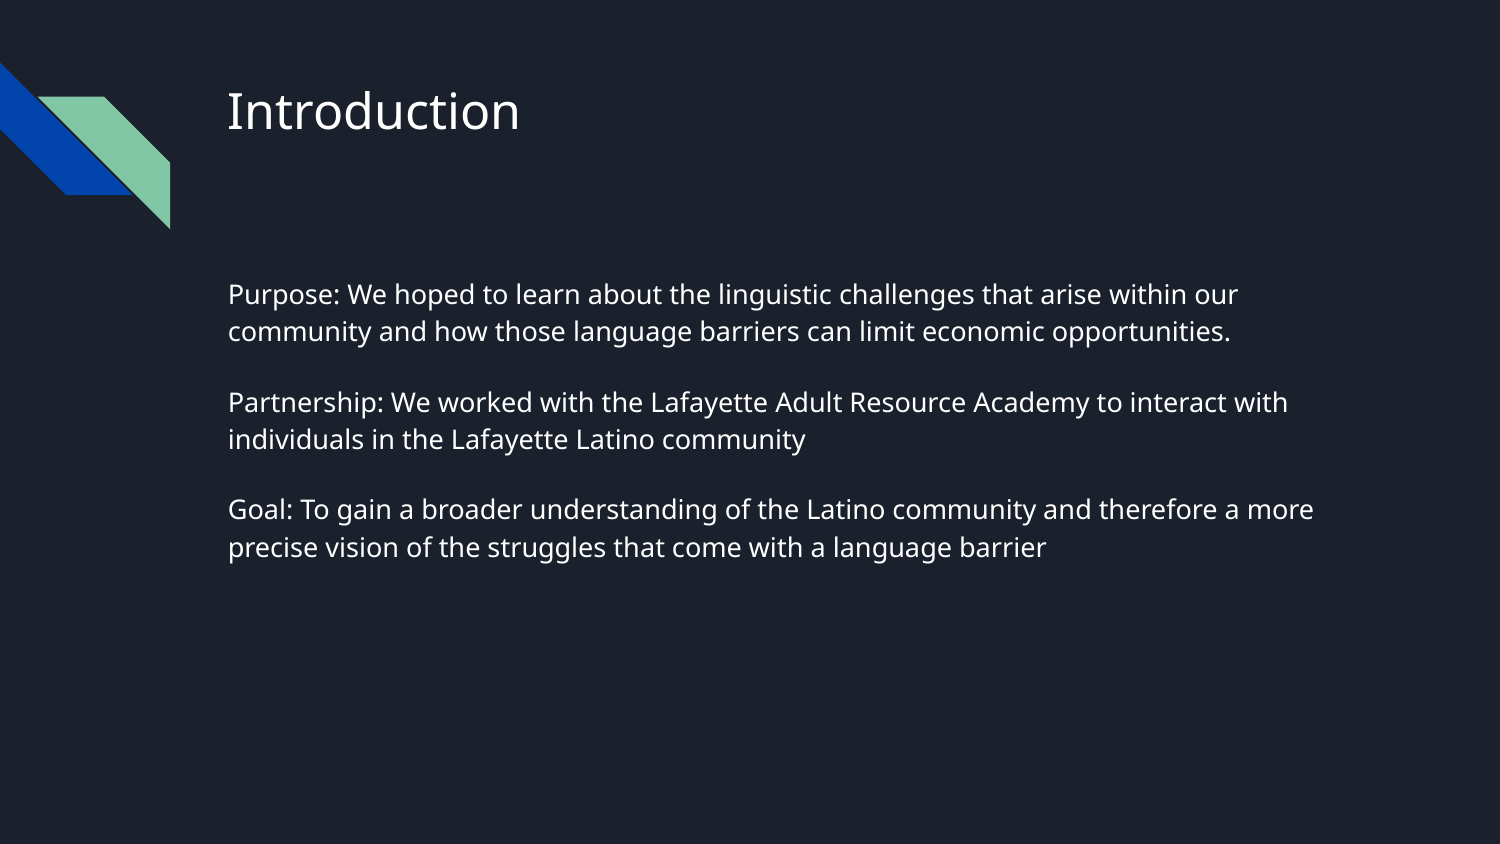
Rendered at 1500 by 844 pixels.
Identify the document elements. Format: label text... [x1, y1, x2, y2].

list Purpose: We hoped to learn about the linguistic challenges that arise within our community and how those language barriers can limit economic opportunities. Partnership: We worked with the Lafayette Adult Resource Academy to interact with individuals in the Lafayette Latino community Goal: To gain a broader understanding of the Latino community and therefore a more precise vision of the struggles that come with a language barrier [212, 257, 1368, 735]
title Introduction [212, 64, 1368, 215]
